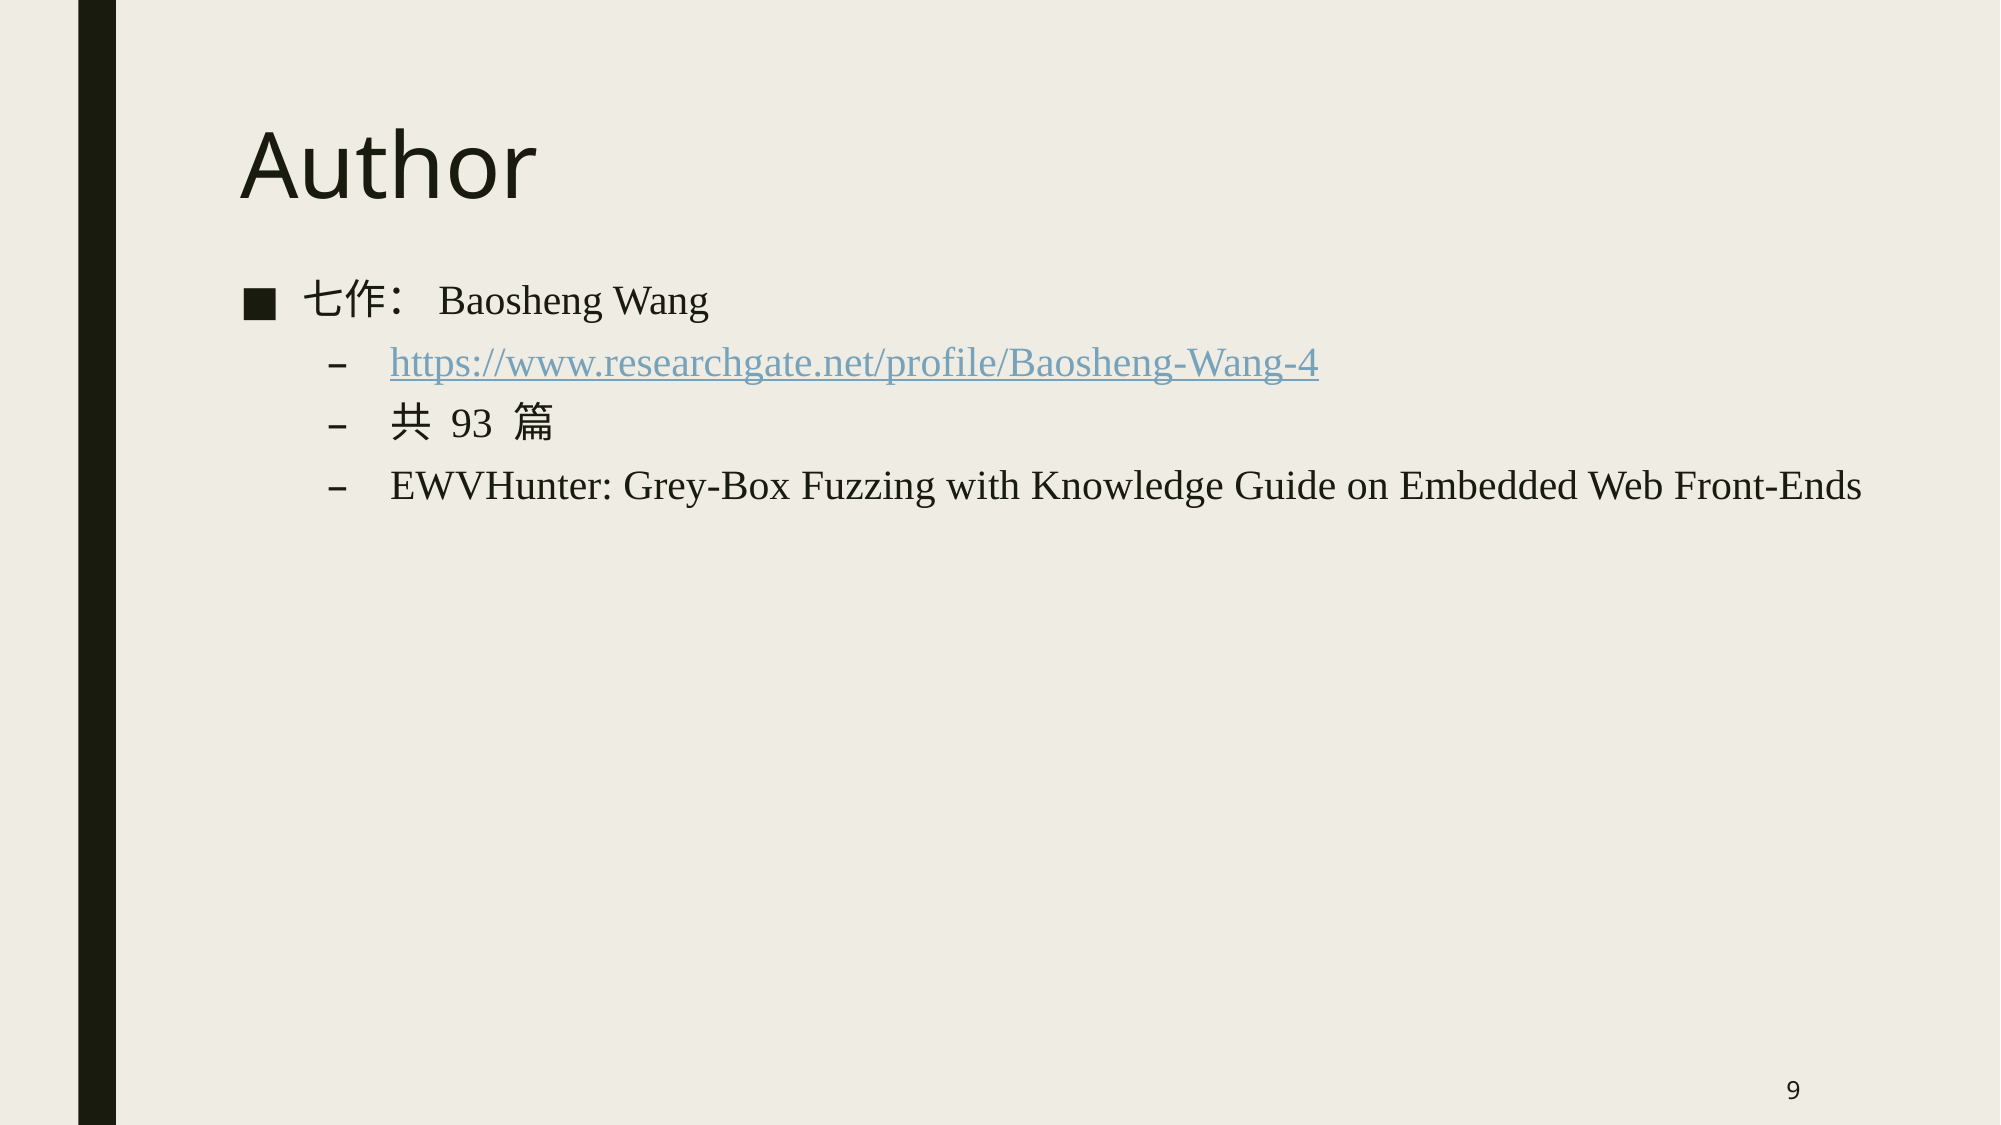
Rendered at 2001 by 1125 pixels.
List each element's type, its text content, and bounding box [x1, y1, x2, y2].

list 七作：Baosheng Wang https://www.researchgate.net/profile/Baosheng-Wang-4 共 93 篇 EWVHunter: Grey-Box Fuzzing with Knowledge Guide on Embedded Web Front-Ends [225, 269, 2000, 1109]
title Author [225, 112, 1800, 269]
slide_number 9 [1553, 1058, 1816, 1125]
